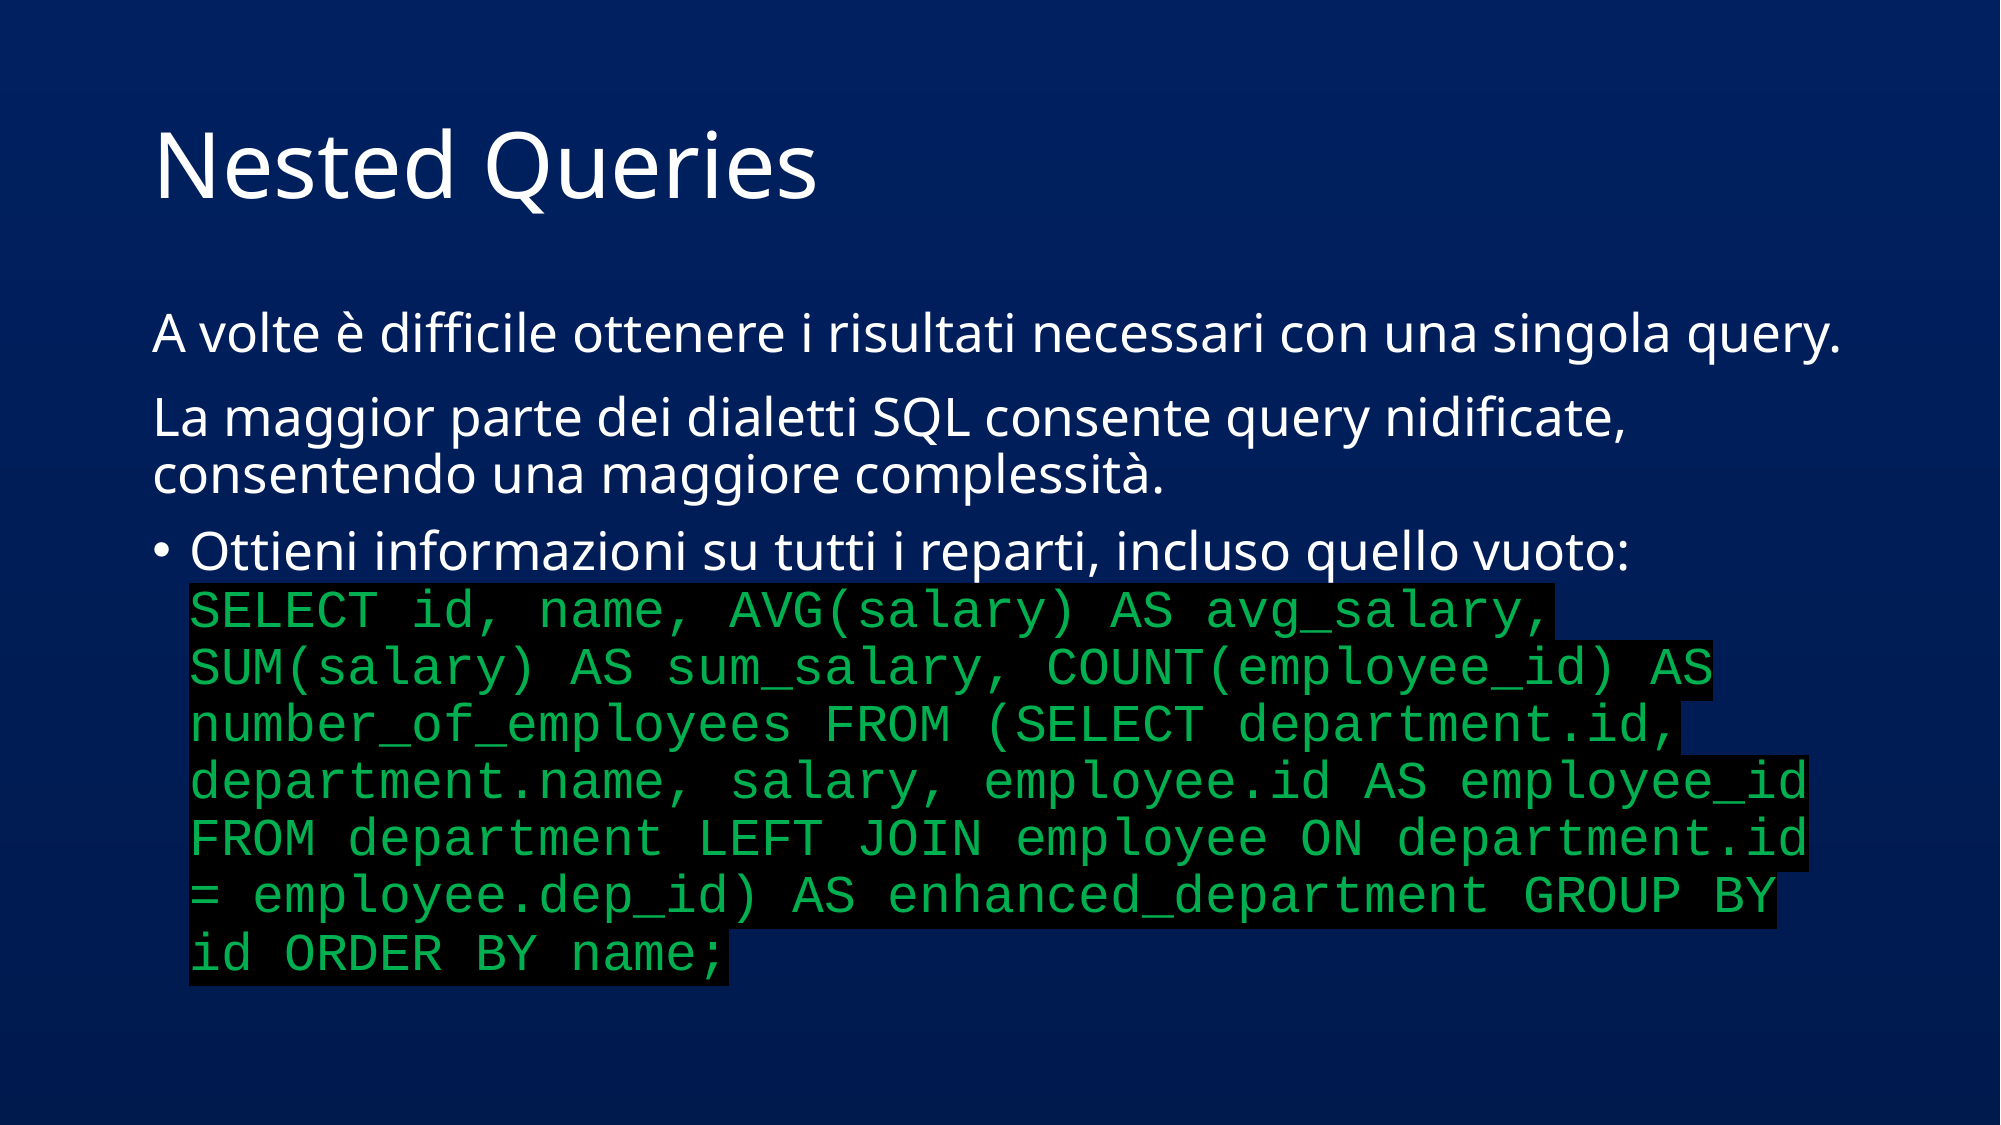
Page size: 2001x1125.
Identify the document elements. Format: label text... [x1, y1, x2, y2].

list A volte è difficile ottenere i risultati necessari con una singola query. La maggior parte dei dialetti SQL consente query nidificate, consentendo una maggiore complessità. Ottieni informazioni su tutti i reparti, incluso quello vuoto: SELECT id, name, AVG(salary) AS avg_salary, SUM(salary) AS sum_salary, COUNT(employee_id) AS number_of_employees FROM (SELECT department.id, department.name, salary, employee.id AS employee_id FROM department LEFT JOIN employee ON department.id = employee.dep_id) AS enhanced_department GROUP BY id ORDER BY name; [137, 299, 1863, 1014]
title Nested Queries [137, 59, 1863, 278]
